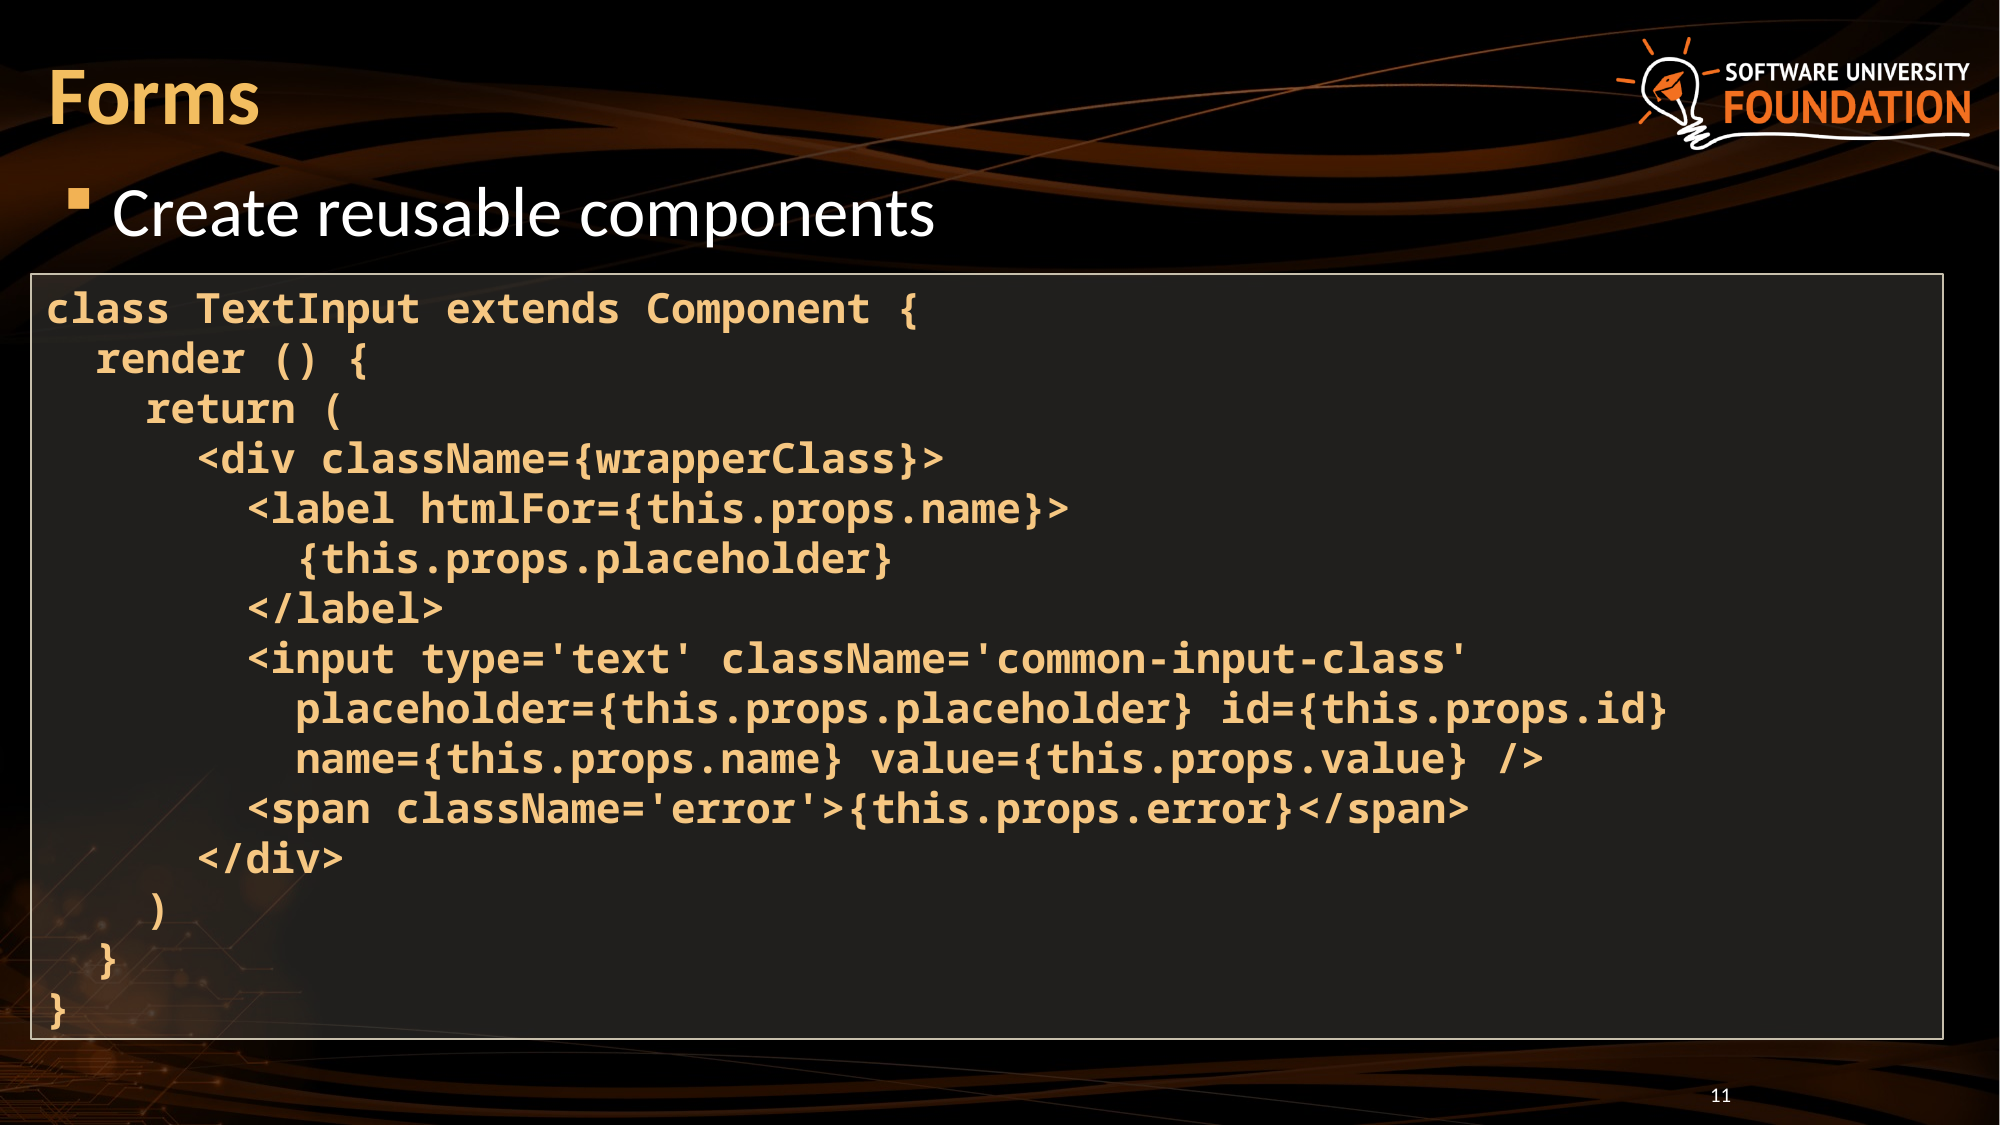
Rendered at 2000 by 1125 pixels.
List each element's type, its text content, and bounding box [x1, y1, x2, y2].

slide_number 11 [1662, 1074, 1738, 1113]
picture [0, 0, 2000, 1125]
text_box class TextInput extends Component { render () { return ( <div className={wrapperClass}> <label htmlFor={this.props.name}> {this.props.placeholder} </label> <input type='text' className='common-input-class' placeholder={this.props.placeholder} id={this.props.id} name={this.props.name} value={this.props.value} /> <span className='error'>{this.props.error}</span> </div> ) } } [30, 274, 1944, 1040]
list Create reusable components [45, 159, 1995, 1085]
title Forms [30, 6, 1602, 189]
